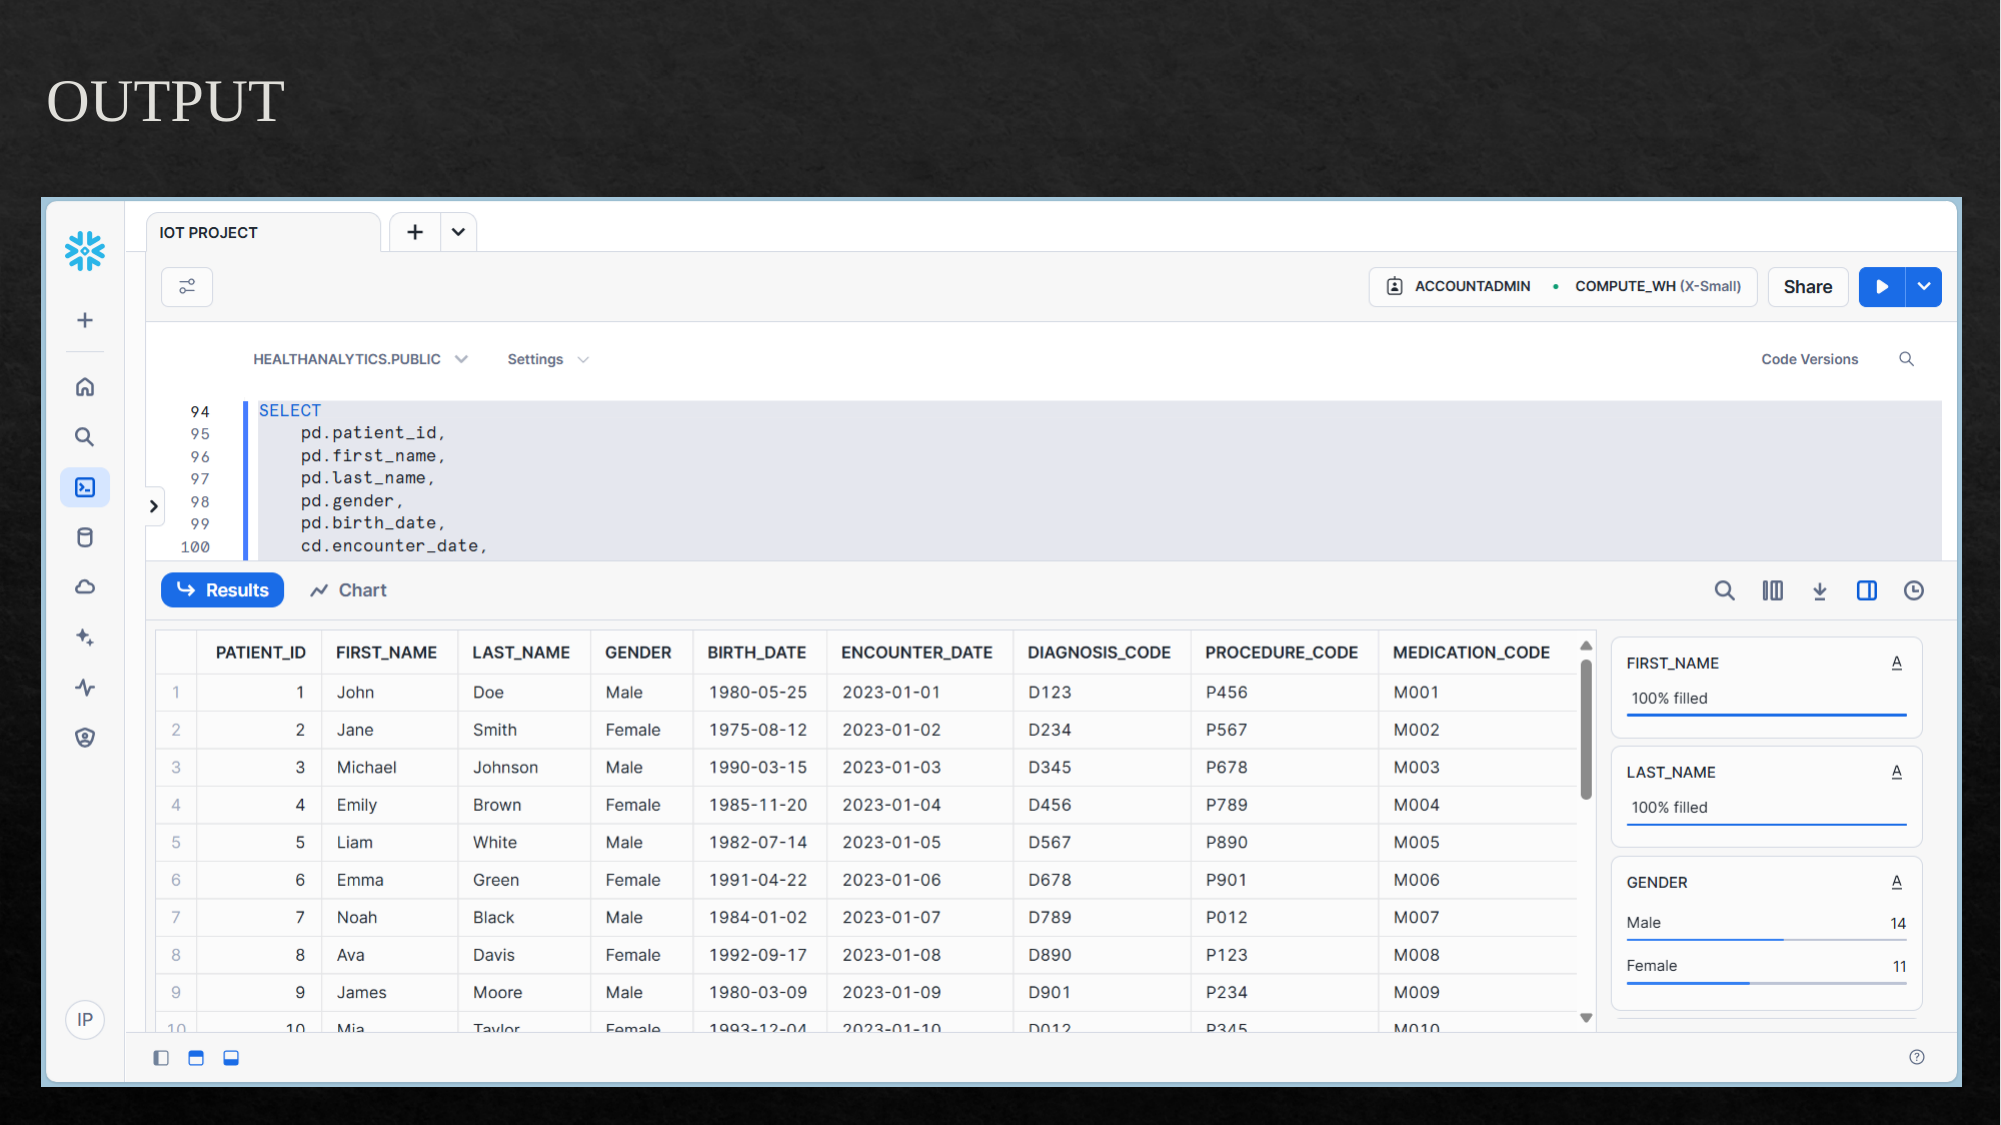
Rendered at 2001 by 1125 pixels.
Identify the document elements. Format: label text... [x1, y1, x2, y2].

picture [41, 197, 1962, 1087]
text_box OUTPUT [31, 0, 971, 141]
